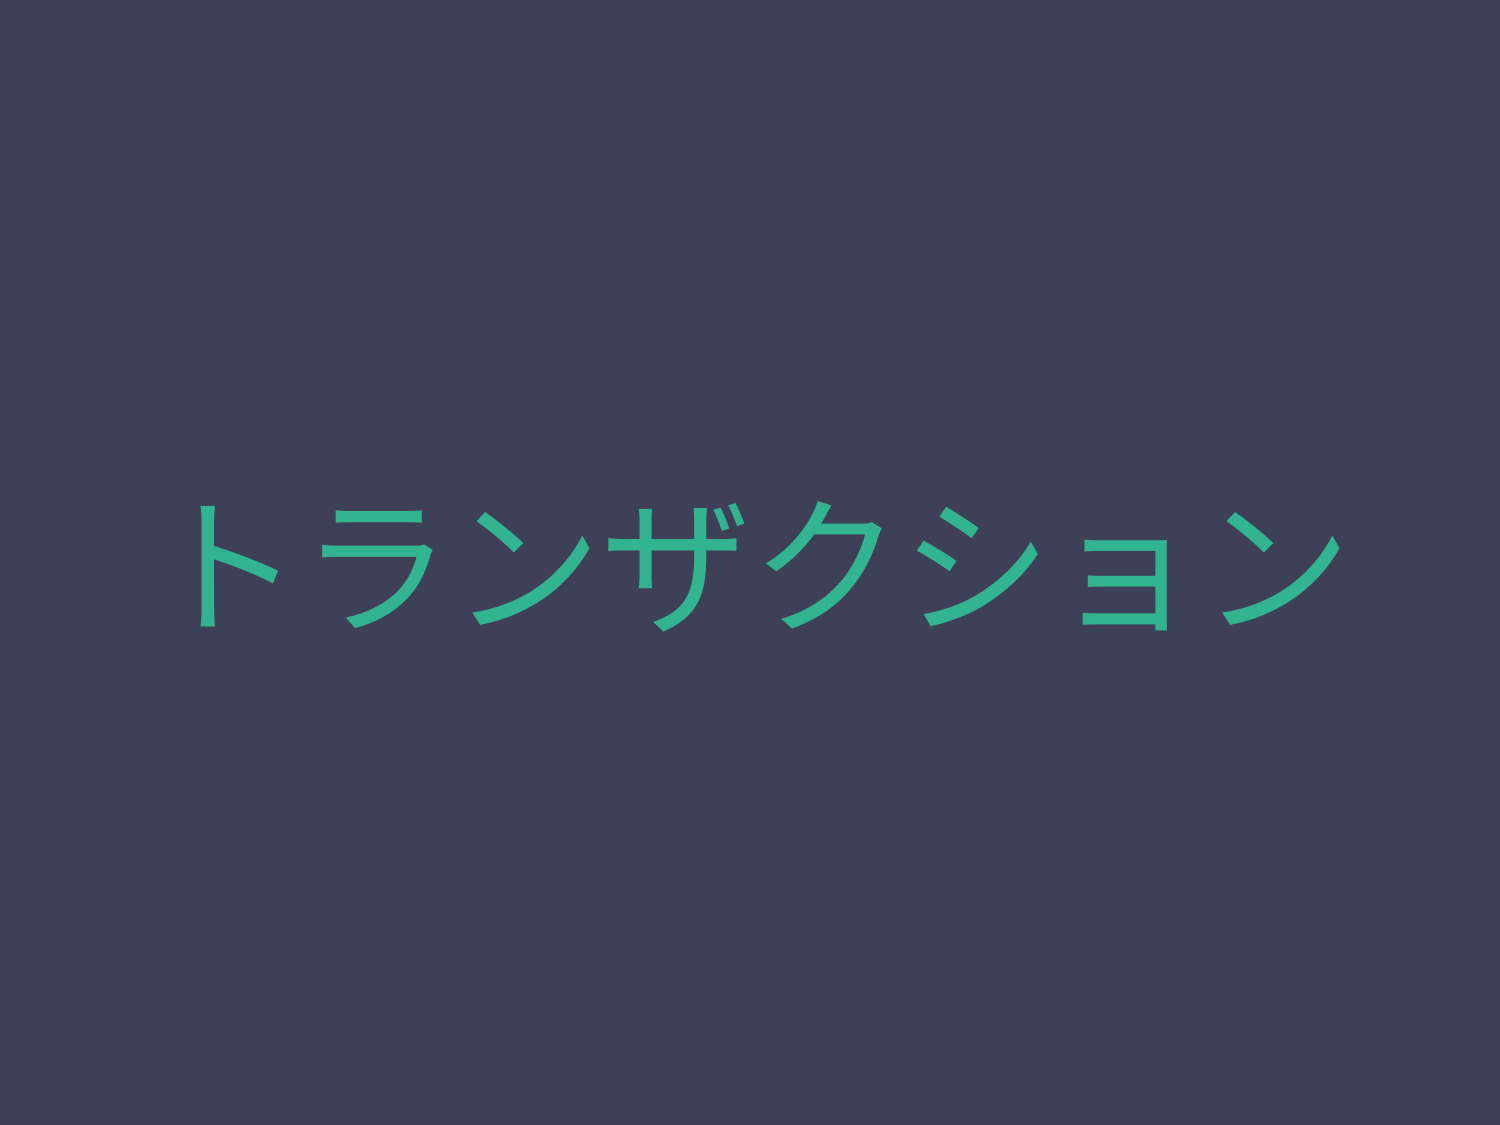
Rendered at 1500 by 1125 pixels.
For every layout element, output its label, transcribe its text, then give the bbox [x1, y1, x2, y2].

title トランザクション [76, 196, 1427, 929]
